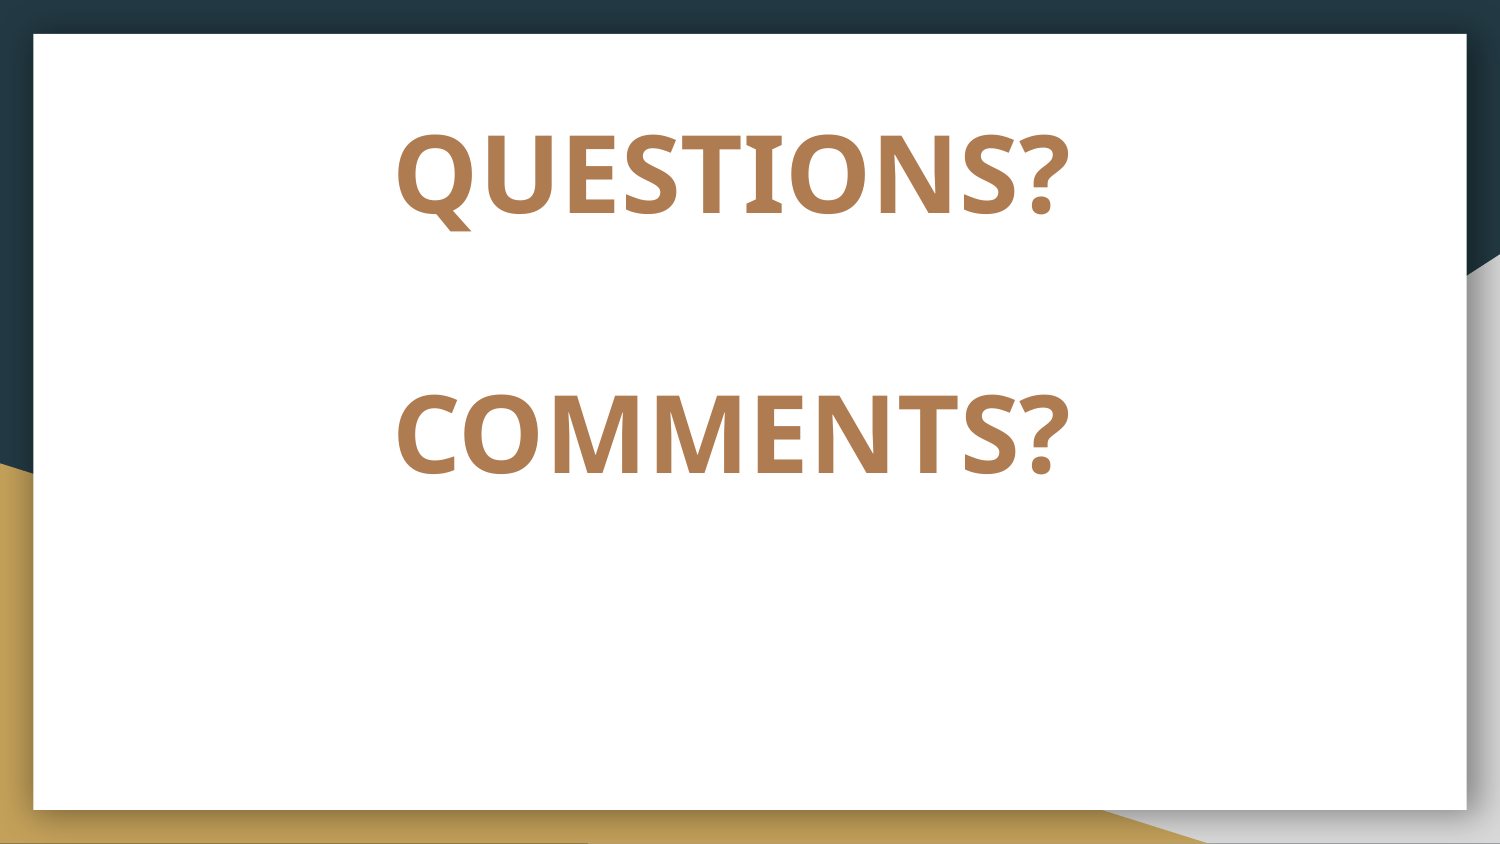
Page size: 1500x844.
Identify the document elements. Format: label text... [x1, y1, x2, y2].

title QUESTIONS? COMMENTS? [98, 90, 1366, 685]
